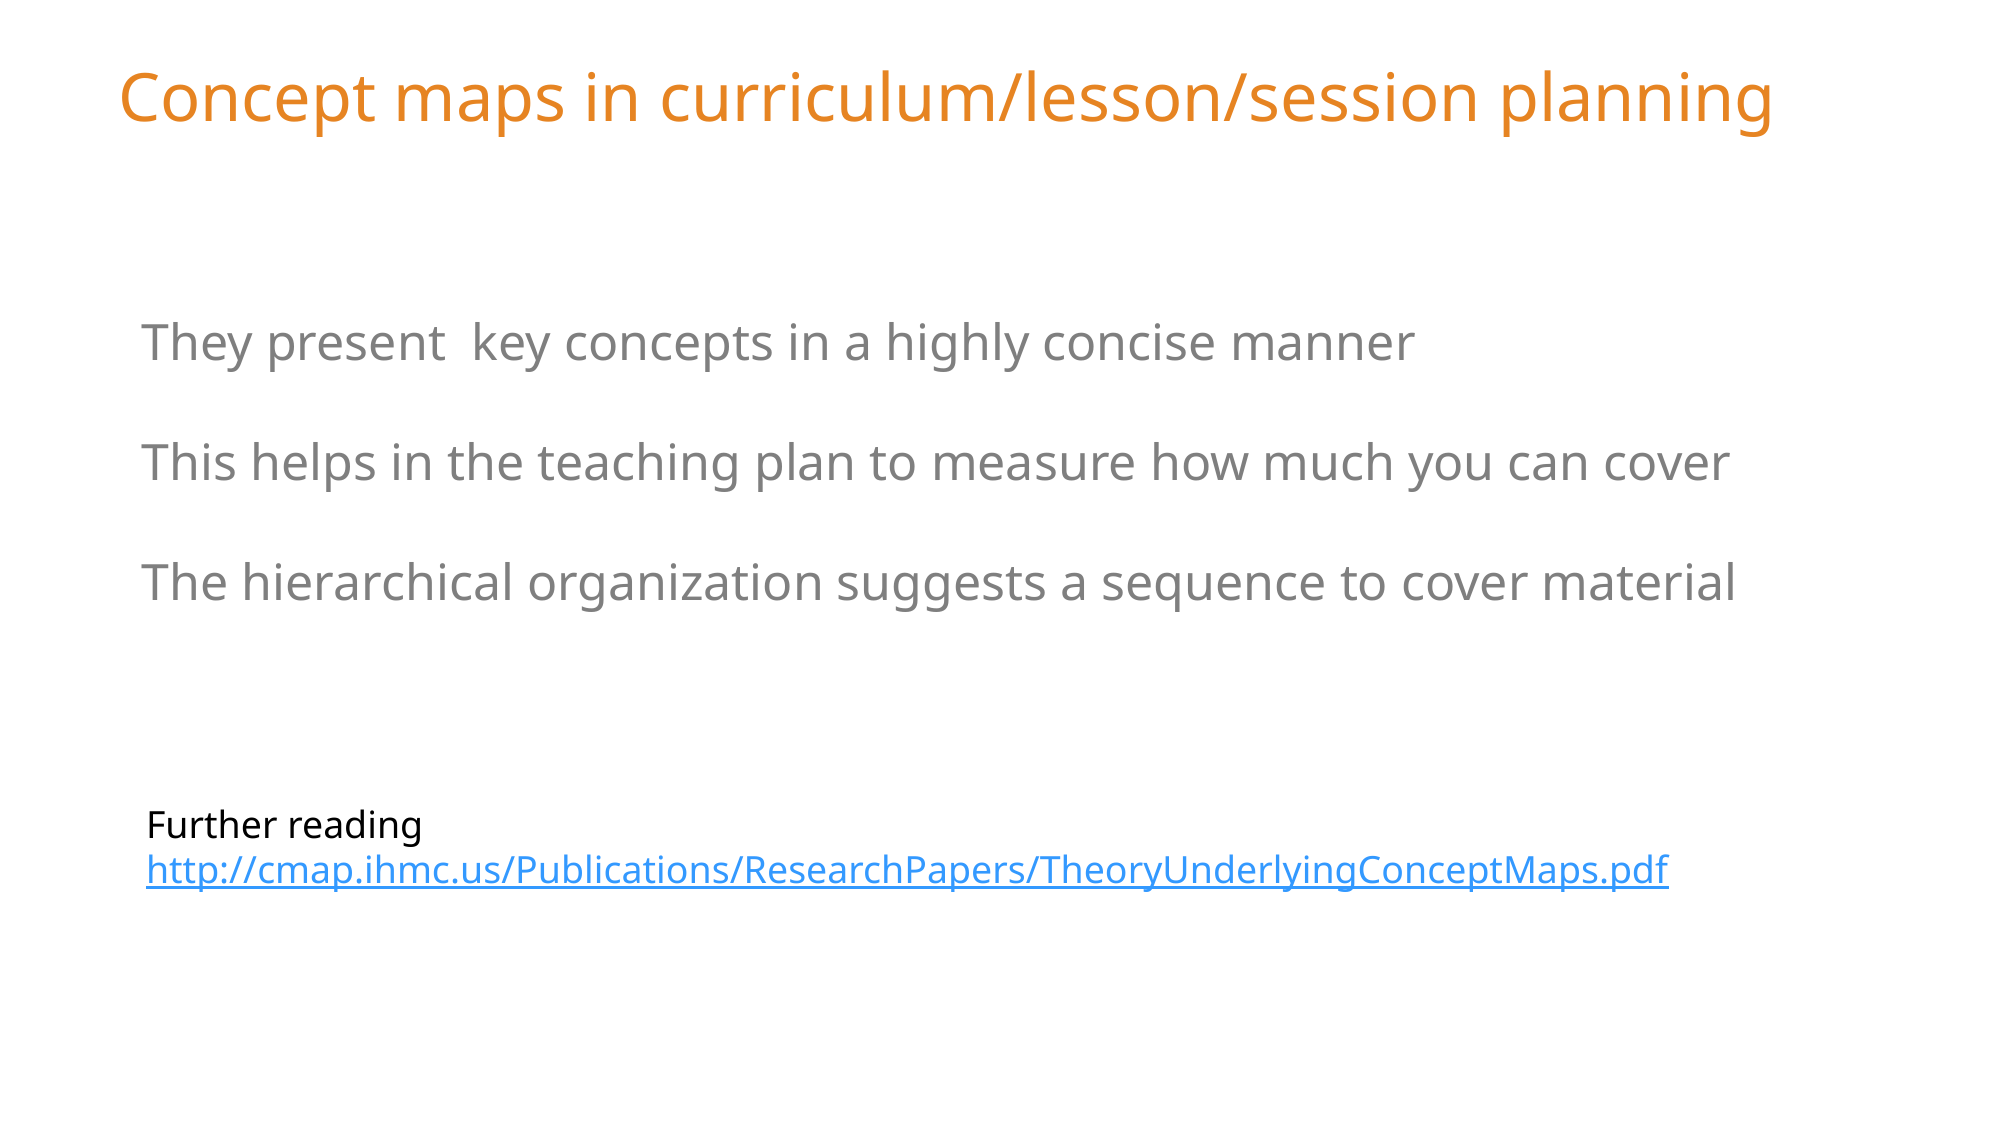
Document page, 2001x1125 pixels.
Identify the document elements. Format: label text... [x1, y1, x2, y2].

title Concept maps in curriculum/lesson/session planning [118, 54, 1902, 138]
text_box Further reading http://cmap.ihmc.us/Publications/ResearchPapers/TheoryUnderlyingConceptMaps.pdf [131, 785, 1902, 910]
list They present key concepts in a highly concise manner This helps in the teaching plan to measure how much you can cover The hierarchical organization suggests a sequence to cover material [116, 250, 1900, 965]
